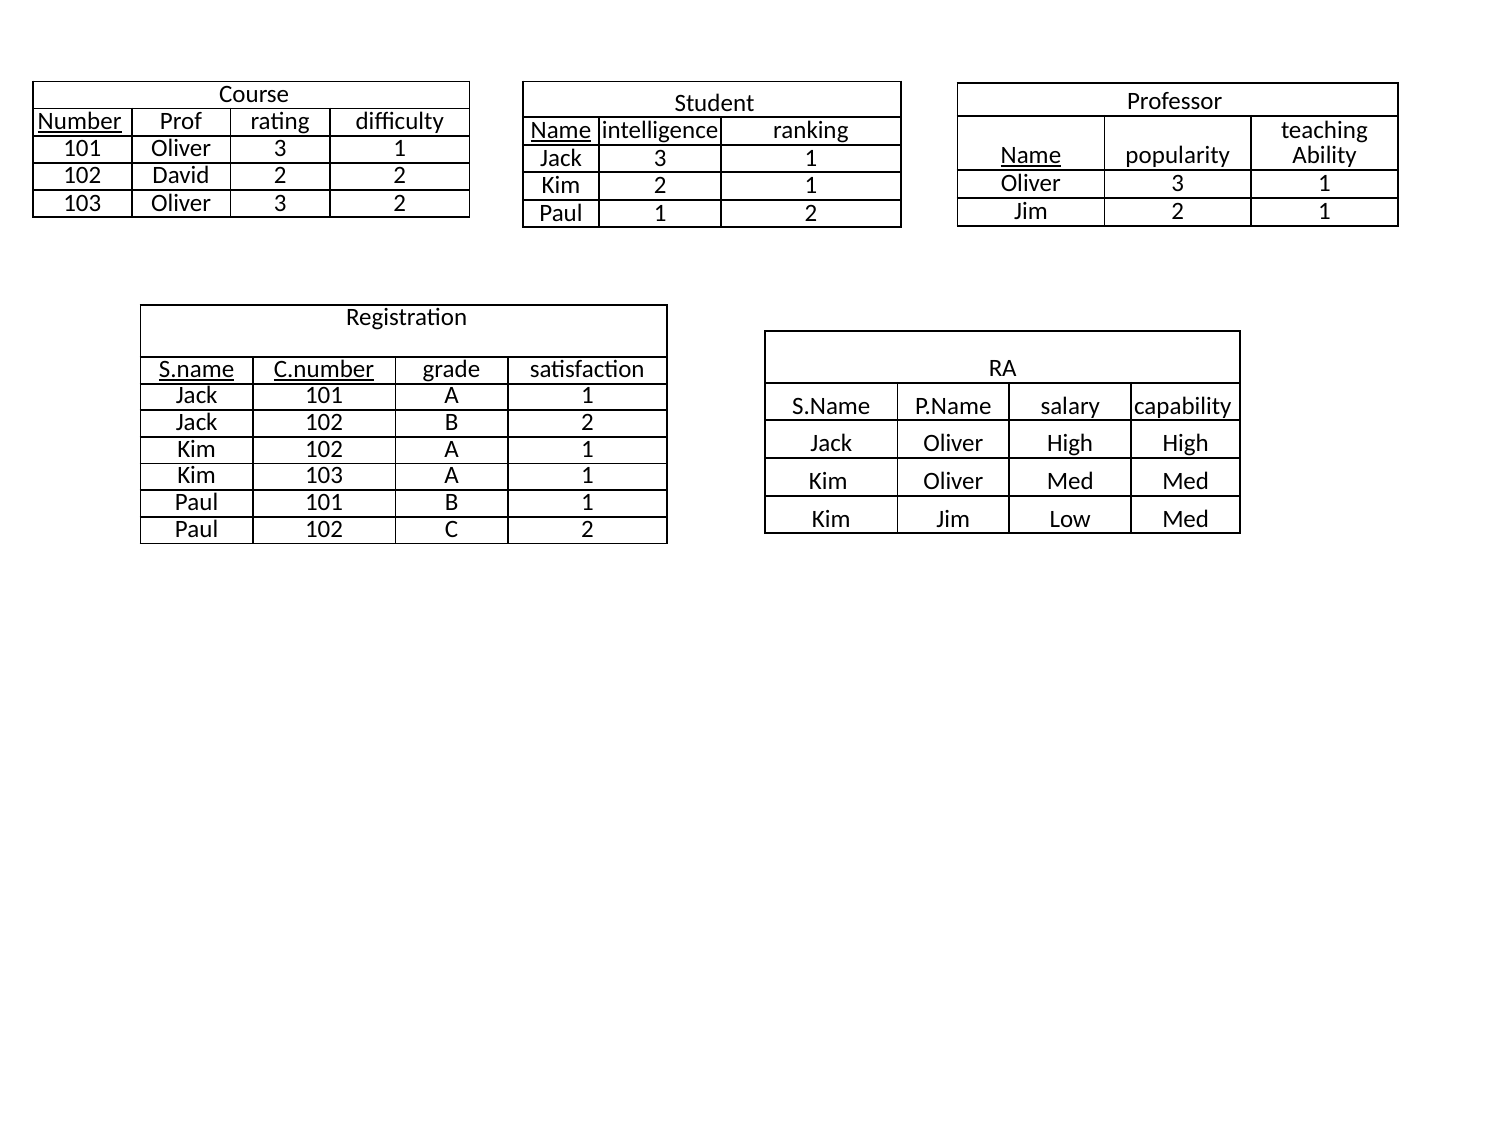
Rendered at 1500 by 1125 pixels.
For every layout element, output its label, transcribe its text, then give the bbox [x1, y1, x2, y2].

table_cell Oliver [133, 137, 230, 162]
table_cell 102 [254, 438, 395, 463]
table_cell Med [1010, 459, 1130, 495]
table_header Course [34, 82, 469, 108]
table_cell C [396, 518, 507, 543]
table_cell A [396, 438, 507, 463]
table_cell Jack [141, 411, 252, 436]
table_cell Prof [133, 109, 230, 135]
table_cell 101 [34, 137, 131, 162]
table_cell Jack [141, 385, 252, 409]
table_cell High [1010, 421, 1130, 457]
table_cell Paul [141, 518, 252, 543]
table_cell C.number [254, 358, 395, 383]
table_cell B [396, 491, 507, 516]
table_cell 103 [254, 464, 395, 489]
table_cell A [396, 385, 507, 409]
table_cell 101 [254, 385, 395, 409]
table_cell difficulty [331, 109, 469, 135]
table_cell Oliver [958, 171, 1104, 197]
table_cell Oliver [133, 191, 230, 216]
table_cell 103 [34, 191, 131, 216]
table_cell Name [524, 118, 598, 144]
table_cell 3 [231, 137, 329, 162]
table_cell Low [1010, 497, 1130, 532]
table_cell S.name [141, 358, 252, 383]
table_cell 1 [1252, 199, 1397, 225]
table_cell 1 [722, 146, 900, 171]
table_cell A [396, 464, 507, 489]
table_cell Paul [524, 201, 598, 226]
table_cell Oliver [898, 459, 1008, 495]
table_cell grade [396, 358, 507, 383]
table_cell Paul [141, 491, 252, 516]
table_cell Med [1132, 459, 1239, 495]
table_cell ranking [722, 118, 900, 144]
table_cell 3 [1105, 171, 1250, 197]
table_cell Kim [766, 497, 897, 532]
table_cell 2 [331, 164, 469, 189]
table_cell 1 [722, 173, 900, 199]
table_cell 2 [509, 411, 666, 436]
table_cell teaching Ability [1252, 117, 1397, 169]
table_cell Jim [958, 199, 1104, 225]
table_cell Oliver [898, 421, 1008, 457]
table_cell 102 [254, 518, 395, 543]
table_cell salary [1010, 384, 1130, 419]
table_cell 1 [509, 464, 666, 489]
table_cell High [1132, 421, 1239, 457]
table_cell Kim [141, 438, 252, 463]
table_cell 1 [1252, 171, 1397, 197]
table_cell 1 [509, 491, 666, 516]
table_cell intelligence [600, 118, 720, 144]
table_cell 3 [231, 191, 329, 216]
table_cell 3 [600, 146, 720, 171]
table_cell 2 [231, 164, 329, 189]
table_cell P.Name [898, 384, 1008, 419]
table_cell capability [1132, 384, 1239, 419]
table_cell 1 [509, 438, 666, 463]
table_cell B [396, 411, 507, 436]
table_cell 102 [34, 164, 131, 189]
table_cell Jack [524, 146, 598, 171]
table_cell 2 [331, 191, 469, 216]
table_cell Jim [898, 497, 1008, 532]
table_cell satisfaction [509, 358, 666, 383]
table_cell Kim [766, 459, 897, 495]
table_cell 101 [254, 491, 395, 516]
table_header Student [524, 82, 900, 116]
table_header RA [766, 332, 1239, 382]
table_cell Jack [766, 421, 897, 457]
table_cell 2 [600, 173, 720, 199]
table_cell 1 [600, 201, 720, 226]
table_cell 1 [331, 137, 469, 162]
table_cell Kim [141, 464, 252, 489]
table_cell Kim [524, 173, 598, 199]
table_cell 102 [254, 411, 395, 436]
table_header Professor [958, 84, 1397, 115]
table_header Registration [141, 306, 666, 356]
table_cell 1 [509, 385, 666, 409]
table_cell 2 [722, 201, 900, 226]
table_cell Name [958, 117, 1104, 169]
table_cell S.Name [766, 384, 897, 419]
table_cell rating [231, 109, 329, 135]
table_cell Number [34, 109, 131, 135]
table_cell David [133, 164, 230, 189]
table_cell Med [1132, 497, 1239, 532]
table_cell 2 [1105, 199, 1250, 225]
table_cell 2 [509, 518, 666, 543]
table_cell popularity [1105, 117, 1250, 169]
